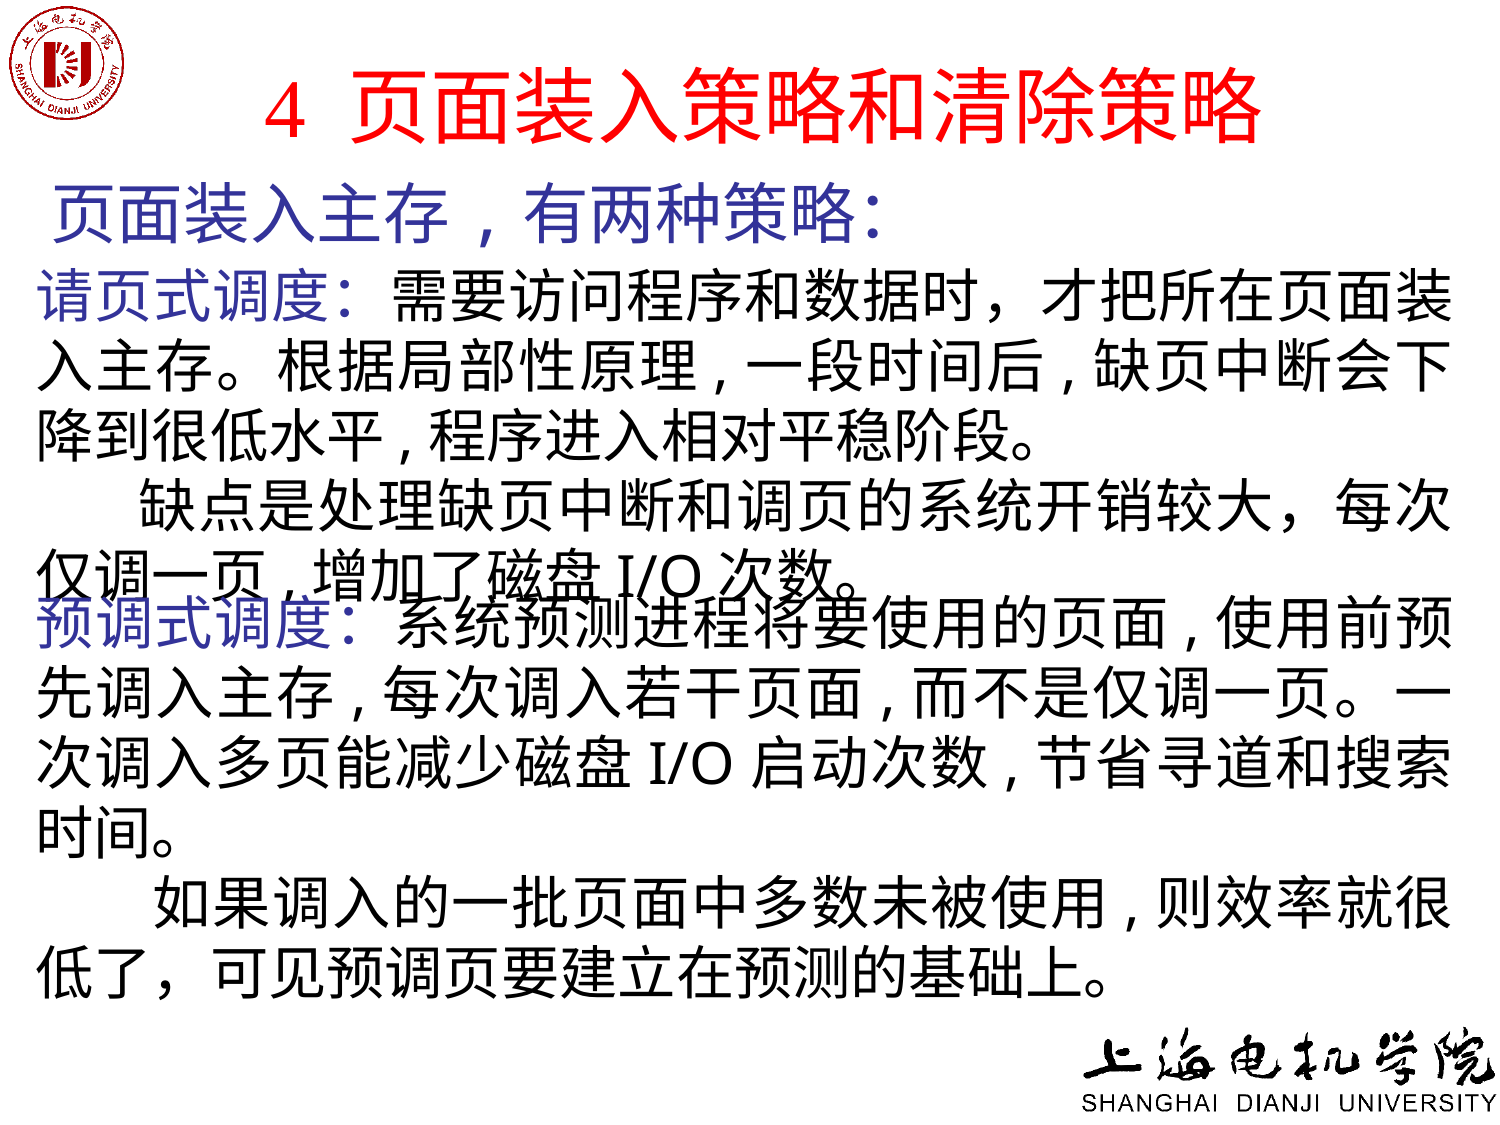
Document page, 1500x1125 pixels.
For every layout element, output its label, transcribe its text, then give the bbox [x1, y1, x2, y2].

title 4 页面装入策略和清除策略 [70, 46, 1458, 148]
picture [1079, 1023, 1500, 1114]
text_box 请页式调度：需要访问程序和数据时，才把所在页面装入主存。根据局部性原理,一段时间后,缺页中断会下降到很低水平,程序进入相对平稳阶段。 缺点是处理缺页中断和调页的系统开销较大，每次仅调一页,增加了磁盘I/O次数。 [35, 259, 1454, 586]
picture [9, 6, 124, 120]
list 页面装入主存,有两种策略： [35, 164, 1430, 245]
text_box 预调式调度：系统预测进程将要使用的页面,使用前预先调入主存,每次调入若干页面,而不是仅调一页。一次调入多页能减少磁盘I/O启动次数,节省寻道和搜索时间。 如果调入的一批页面中多数未被使用,则效率就很低了，可见预调页要建立在预测的基础上。 [35, 586, 1454, 1006]
